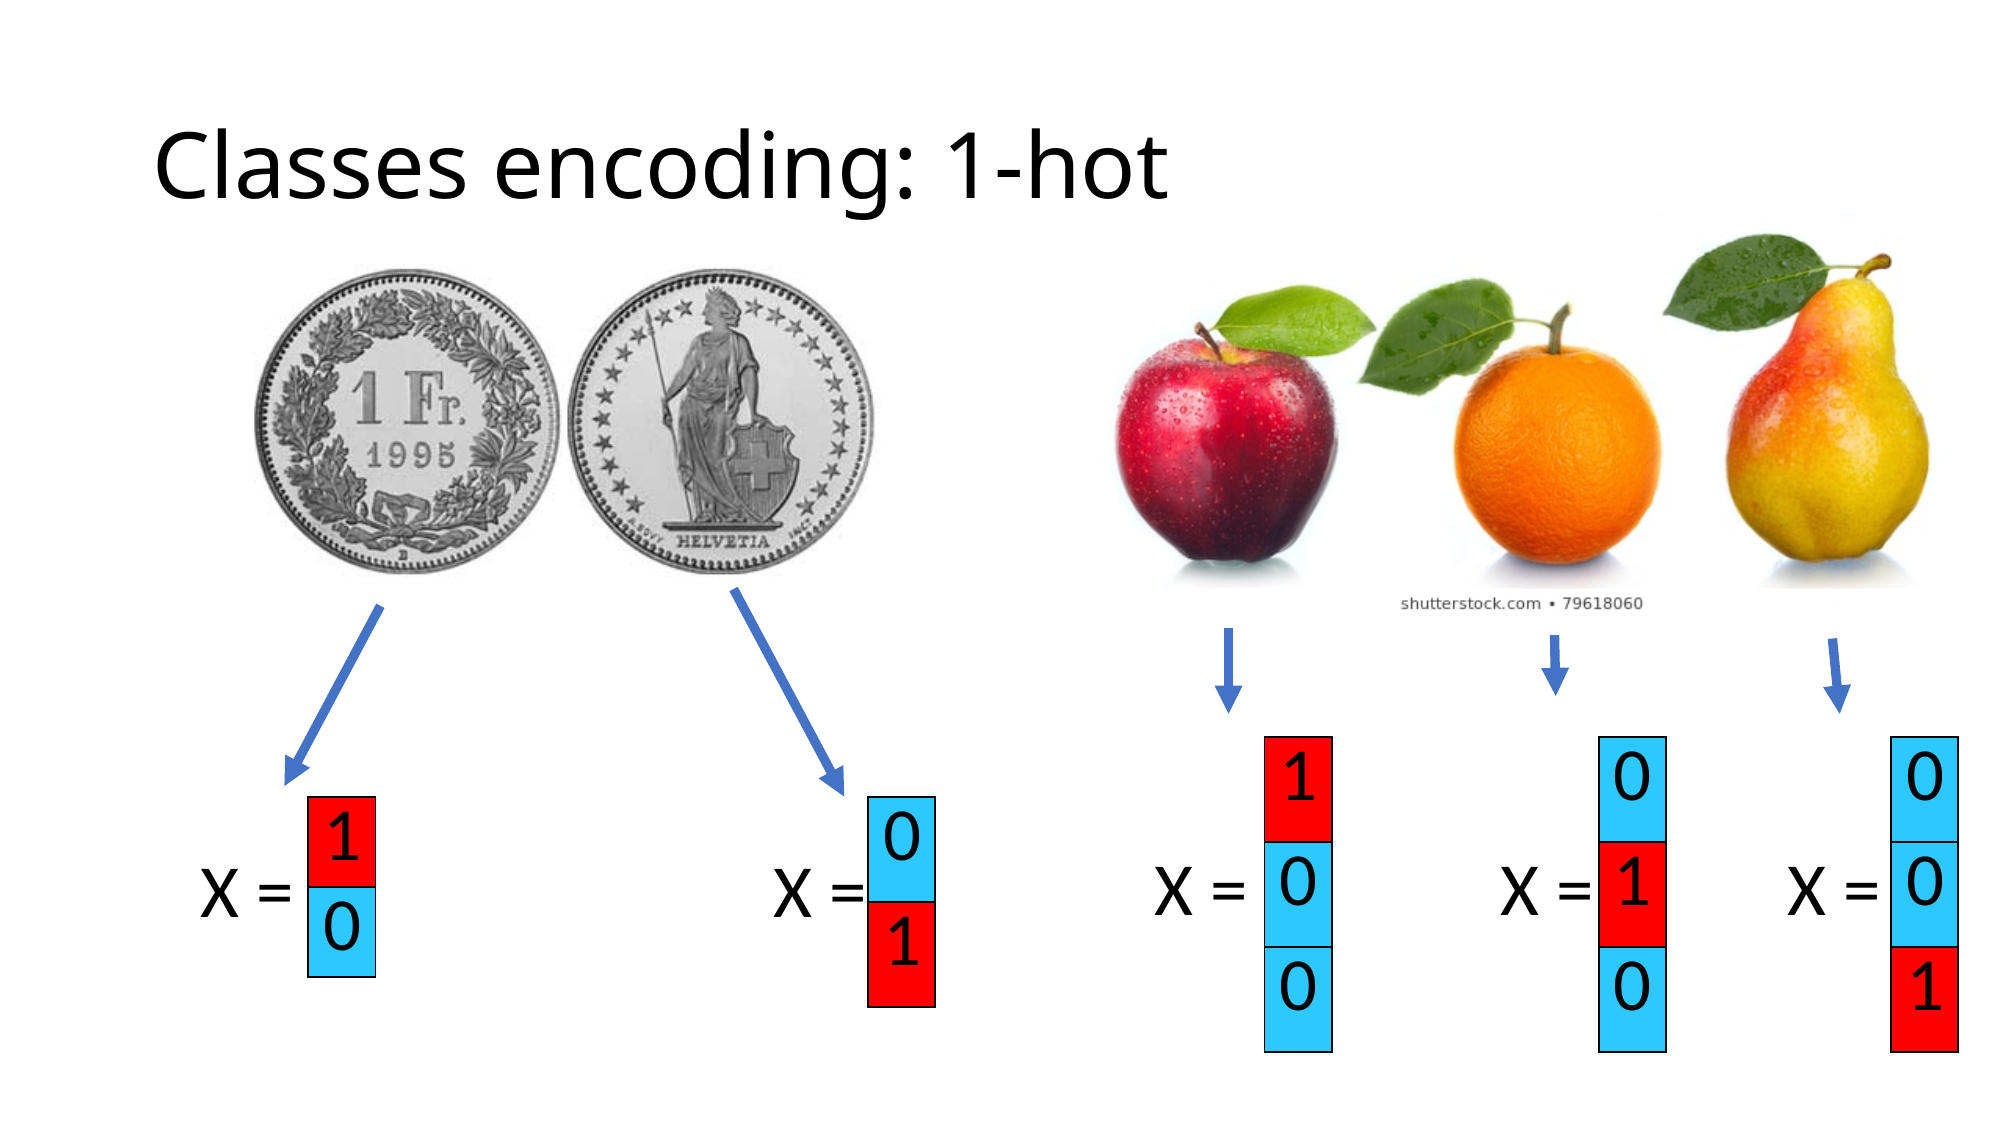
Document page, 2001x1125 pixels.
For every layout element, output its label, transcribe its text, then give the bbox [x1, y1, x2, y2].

table_cell 0 [1892, 843, 1957, 946]
table_header 0 [1600, 738, 1665, 841]
table_cell 0 [309, 888, 375, 976]
text_box X = [1485, 833, 1598, 938]
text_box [1832, 638, 1840, 714]
text_box X = [1773, 833, 1890, 938]
text_box X = [185, 834, 326, 940]
table_cell 1 [1892, 948, 1957, 1051]
table_header 1 [1265, 738, 1331, 841]
text_box X = [1139, 833, 1264, 938]
table_header 0 [1892, 738, 1957, 841]
picture [1093, 211, 1953, 618]
table_header 0 [869, 798, 934, 901]
table_cell 0 [1600, 948, 1665, 1051]
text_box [242, 252, 881, 797]
table_cell 0 [1265, 843, 1331, 946]
title Classes encoding: 1-hot [137, 59, 1863, 278]
table_cell 0 [1265, 948, 1331, 1051]
table_header 1 [309, 798, 375, 886]
text_box X = [758, 834, 867, 940]
table_cell 1 [869, 903, 934, 1006]
table_cell 1 [1600, 843, 1665, 946]
